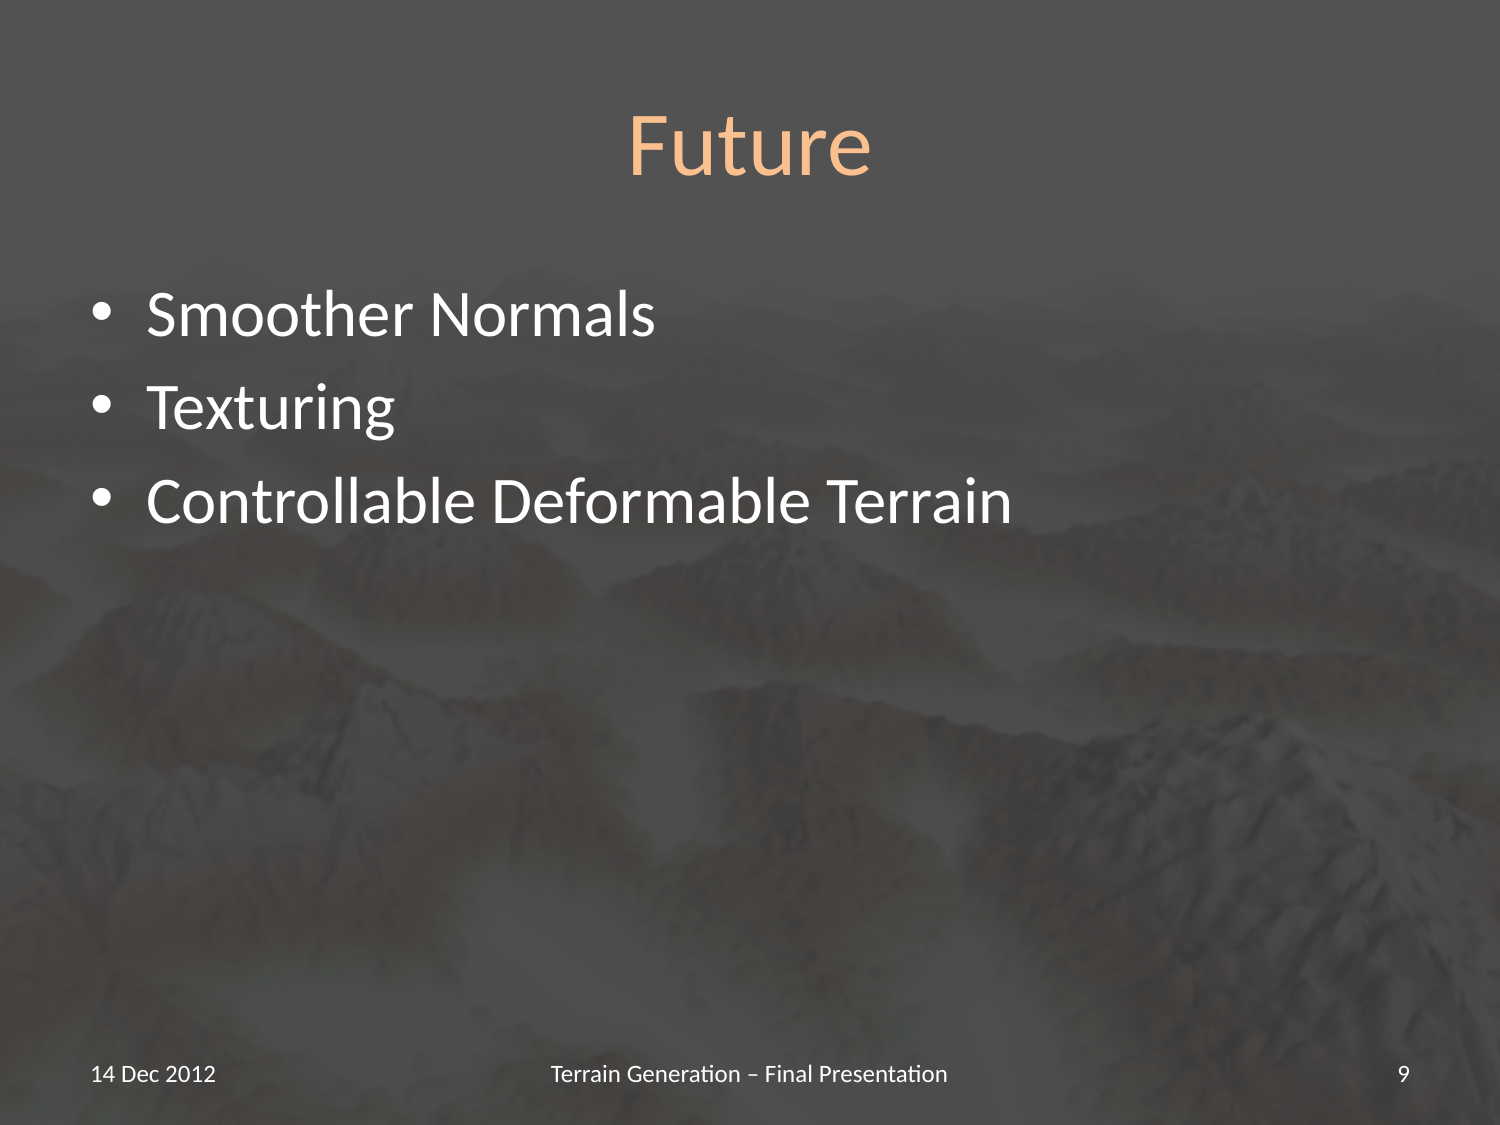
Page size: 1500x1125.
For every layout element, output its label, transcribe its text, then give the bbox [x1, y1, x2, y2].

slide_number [75, 1042, 425, 1103]
footer Terrain Generation – Final Presentation [512, 1042, 988, 1103]
slide_number 9 [1074, 1042, 1425, 1103]
picture [0, 0, 1500, 1125]
title Future [75, 45, 1425, 233]
list Smoother Normals Texturing Controllable Deformable Terrain [75, 262, 1425, 1005]
